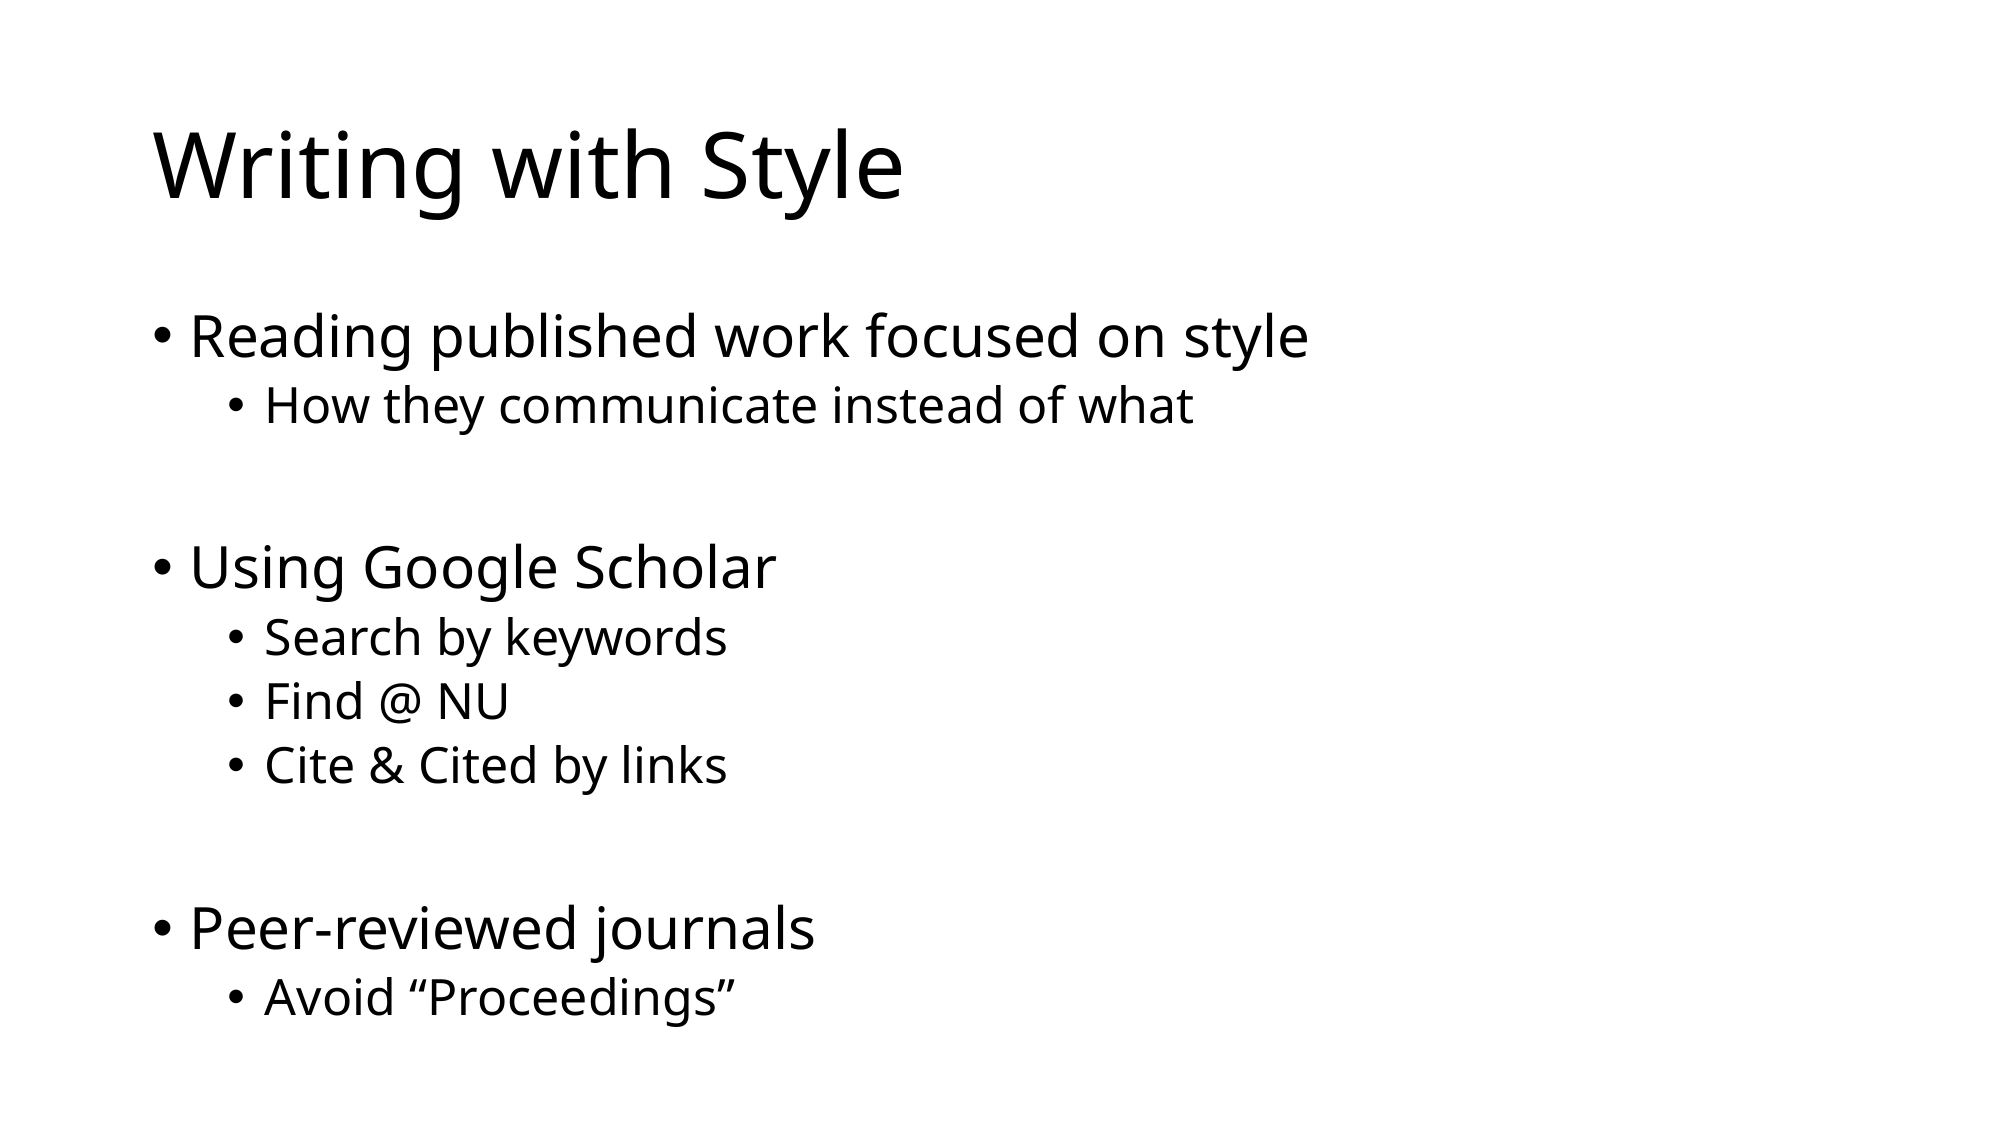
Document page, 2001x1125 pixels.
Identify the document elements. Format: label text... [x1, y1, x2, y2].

title Writing with Style [137, 59, 1863, 278]
list Reading published work focused on style How they communicate instead of what Using Google Scholar Search by keywords Find @ NU Cite & Cited by links Peer-reviewed journals Avoid “Proceedings” [137, 299, 1863, 1014]
